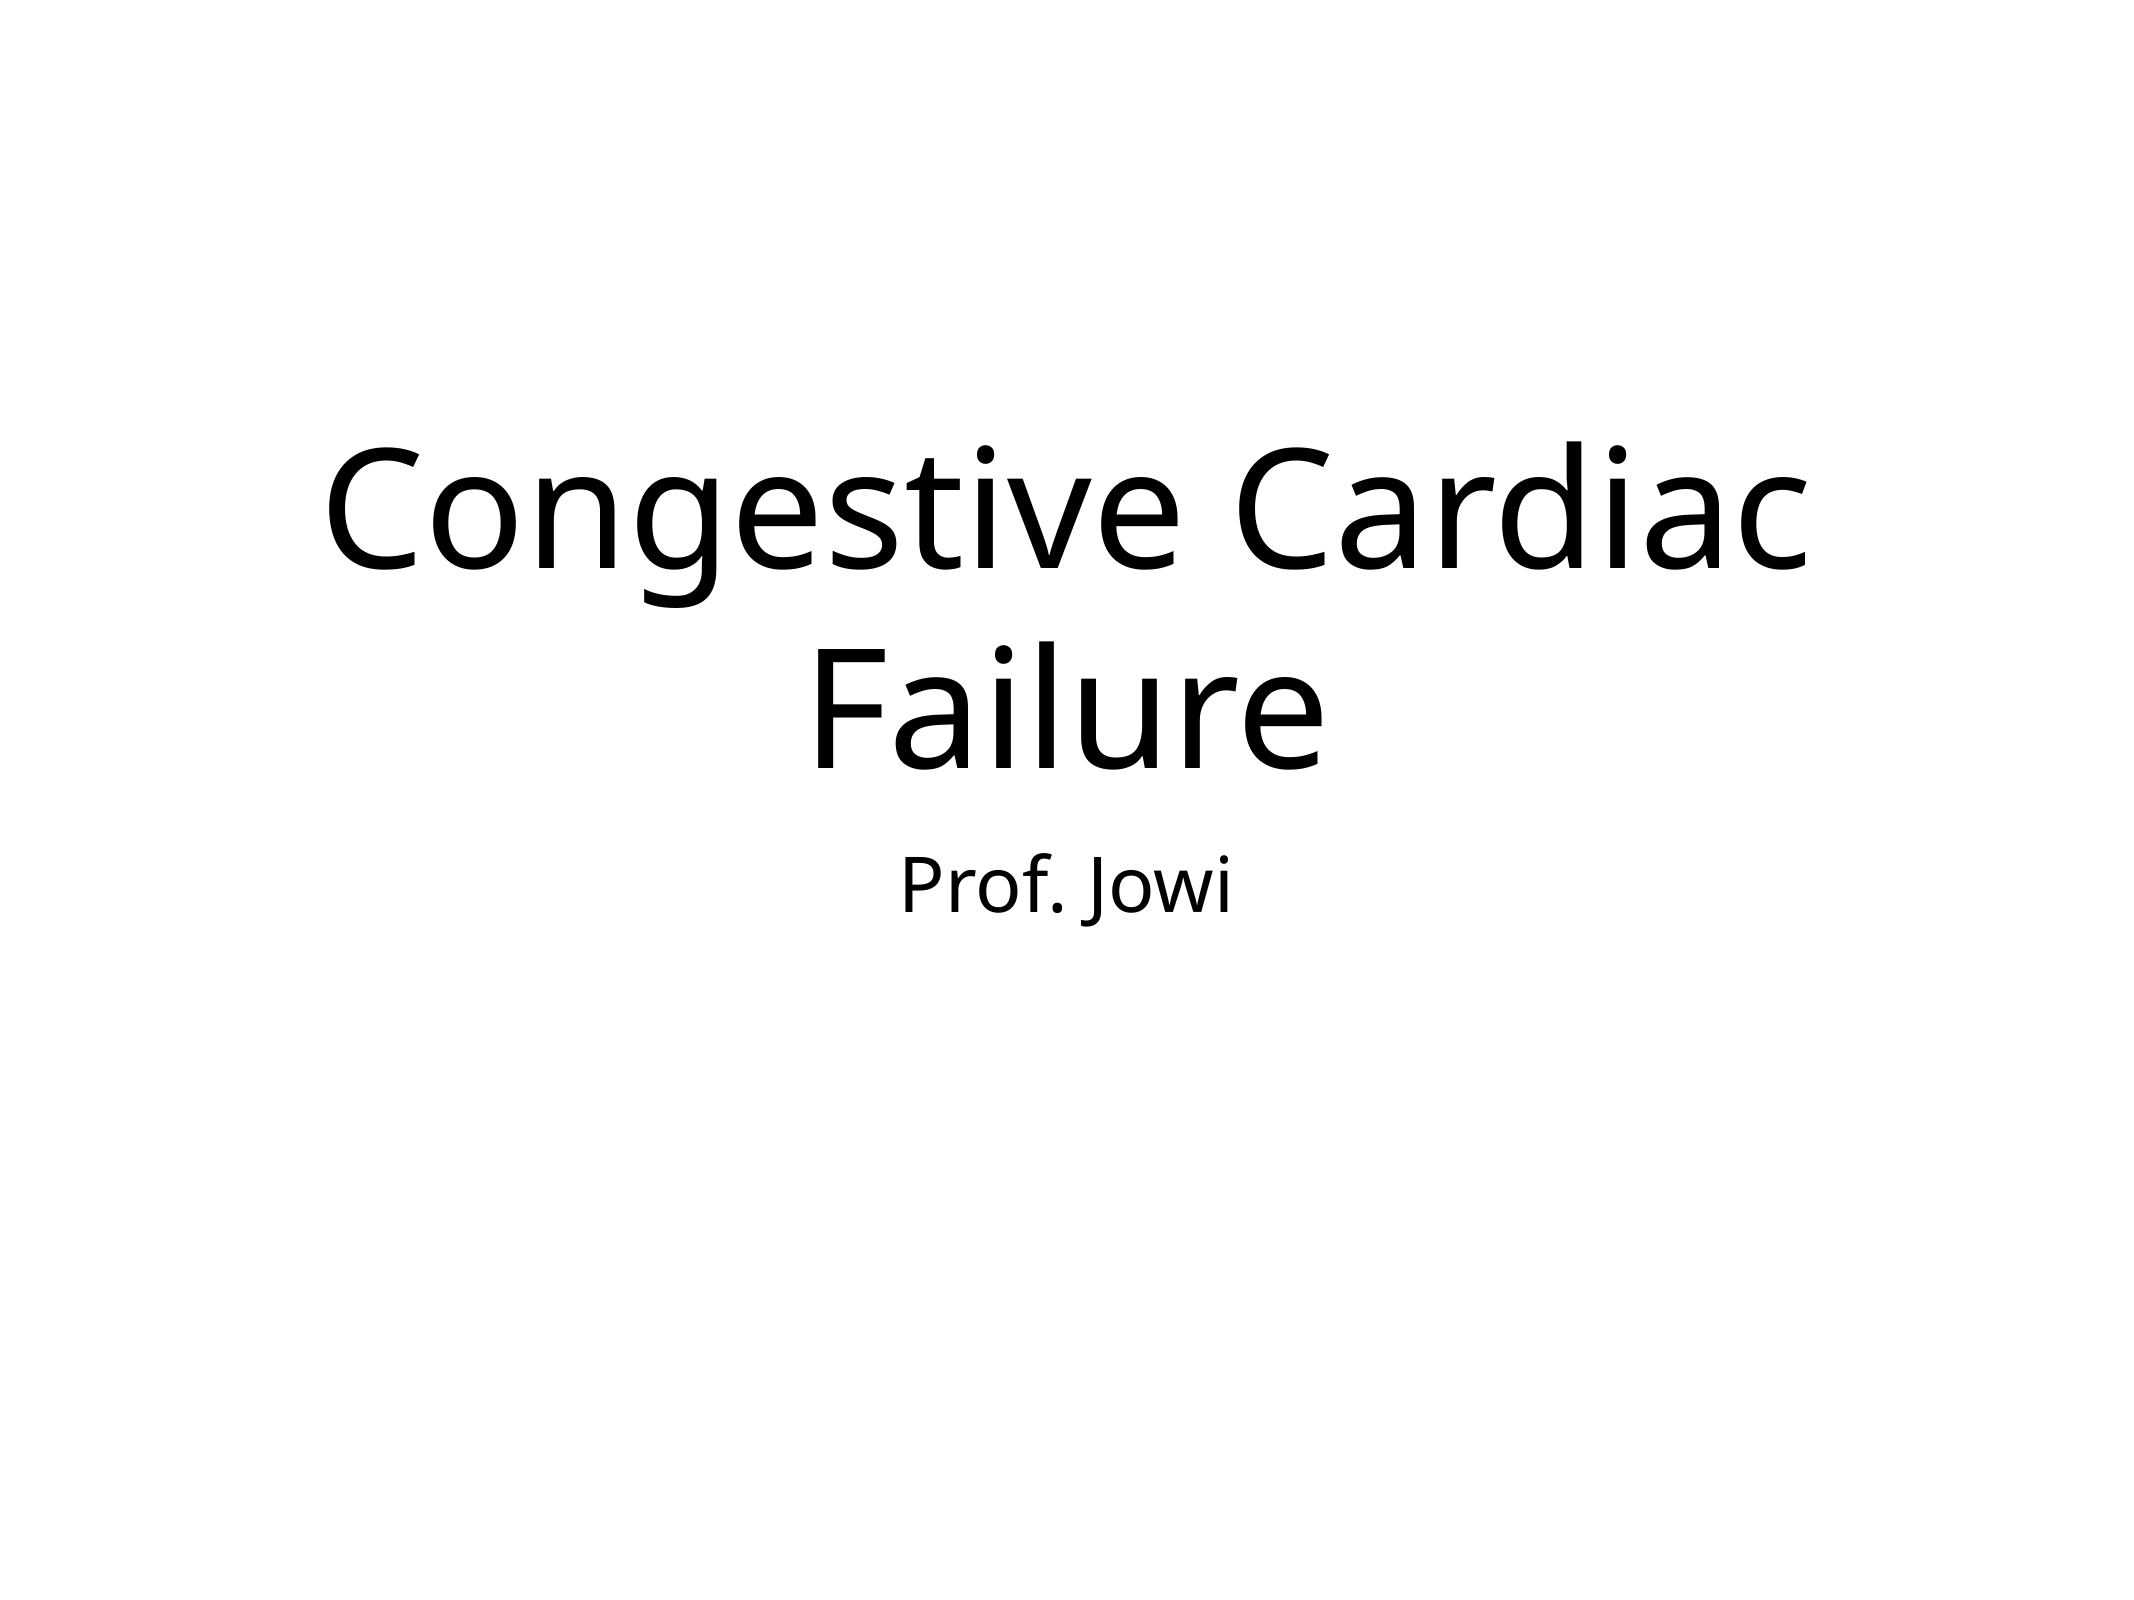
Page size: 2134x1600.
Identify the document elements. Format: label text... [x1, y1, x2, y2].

title Congestive Cardiac Failure [207, 268, 1926, 811]
subtitle Prof. Jowi [207, 826, 1926, 1013]
